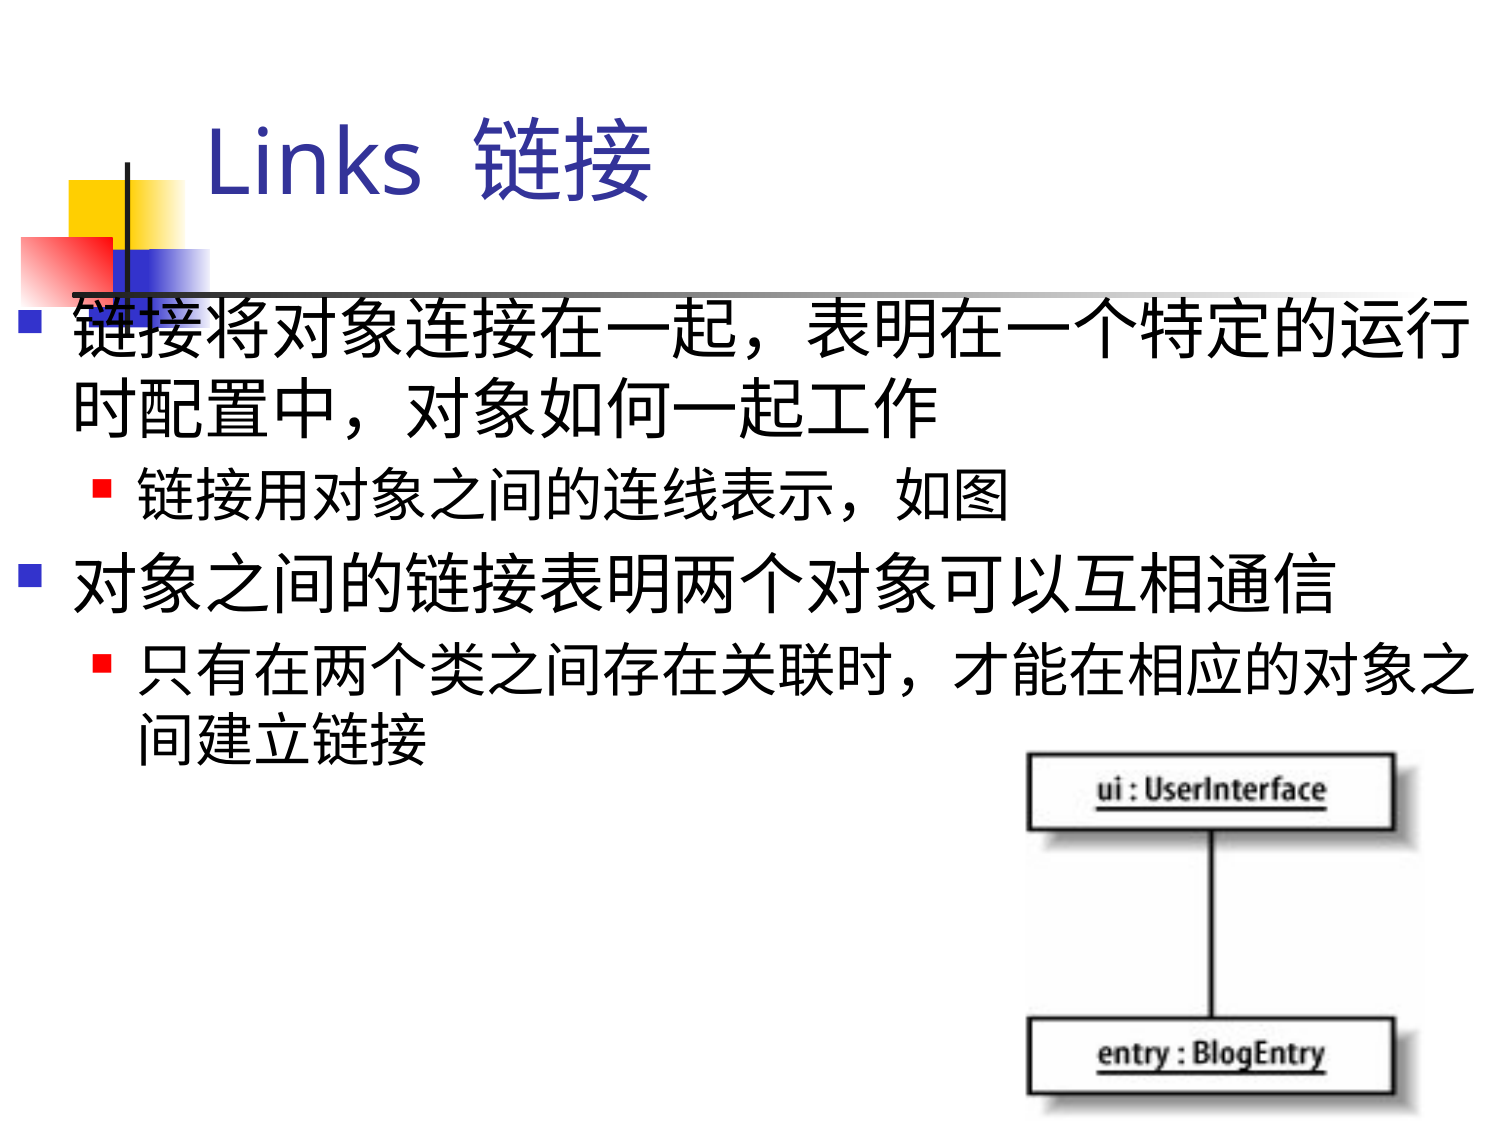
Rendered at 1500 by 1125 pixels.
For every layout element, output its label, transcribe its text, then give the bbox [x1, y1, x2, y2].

list 链接将对象连接在一起，表明在一个特定的运行时配置中，对象如何一起工作 链接用对象之间的连线表示，如图 对象之间的链接表明两个对象可以互相通信 只有在两个类之间存在关联时，才能在相应的对象之间建立链接 [0, 278, 1500, 717]
picture [997, 739, 1445, 1125]
title Links 链接 [188, 34, 1468, 221]
